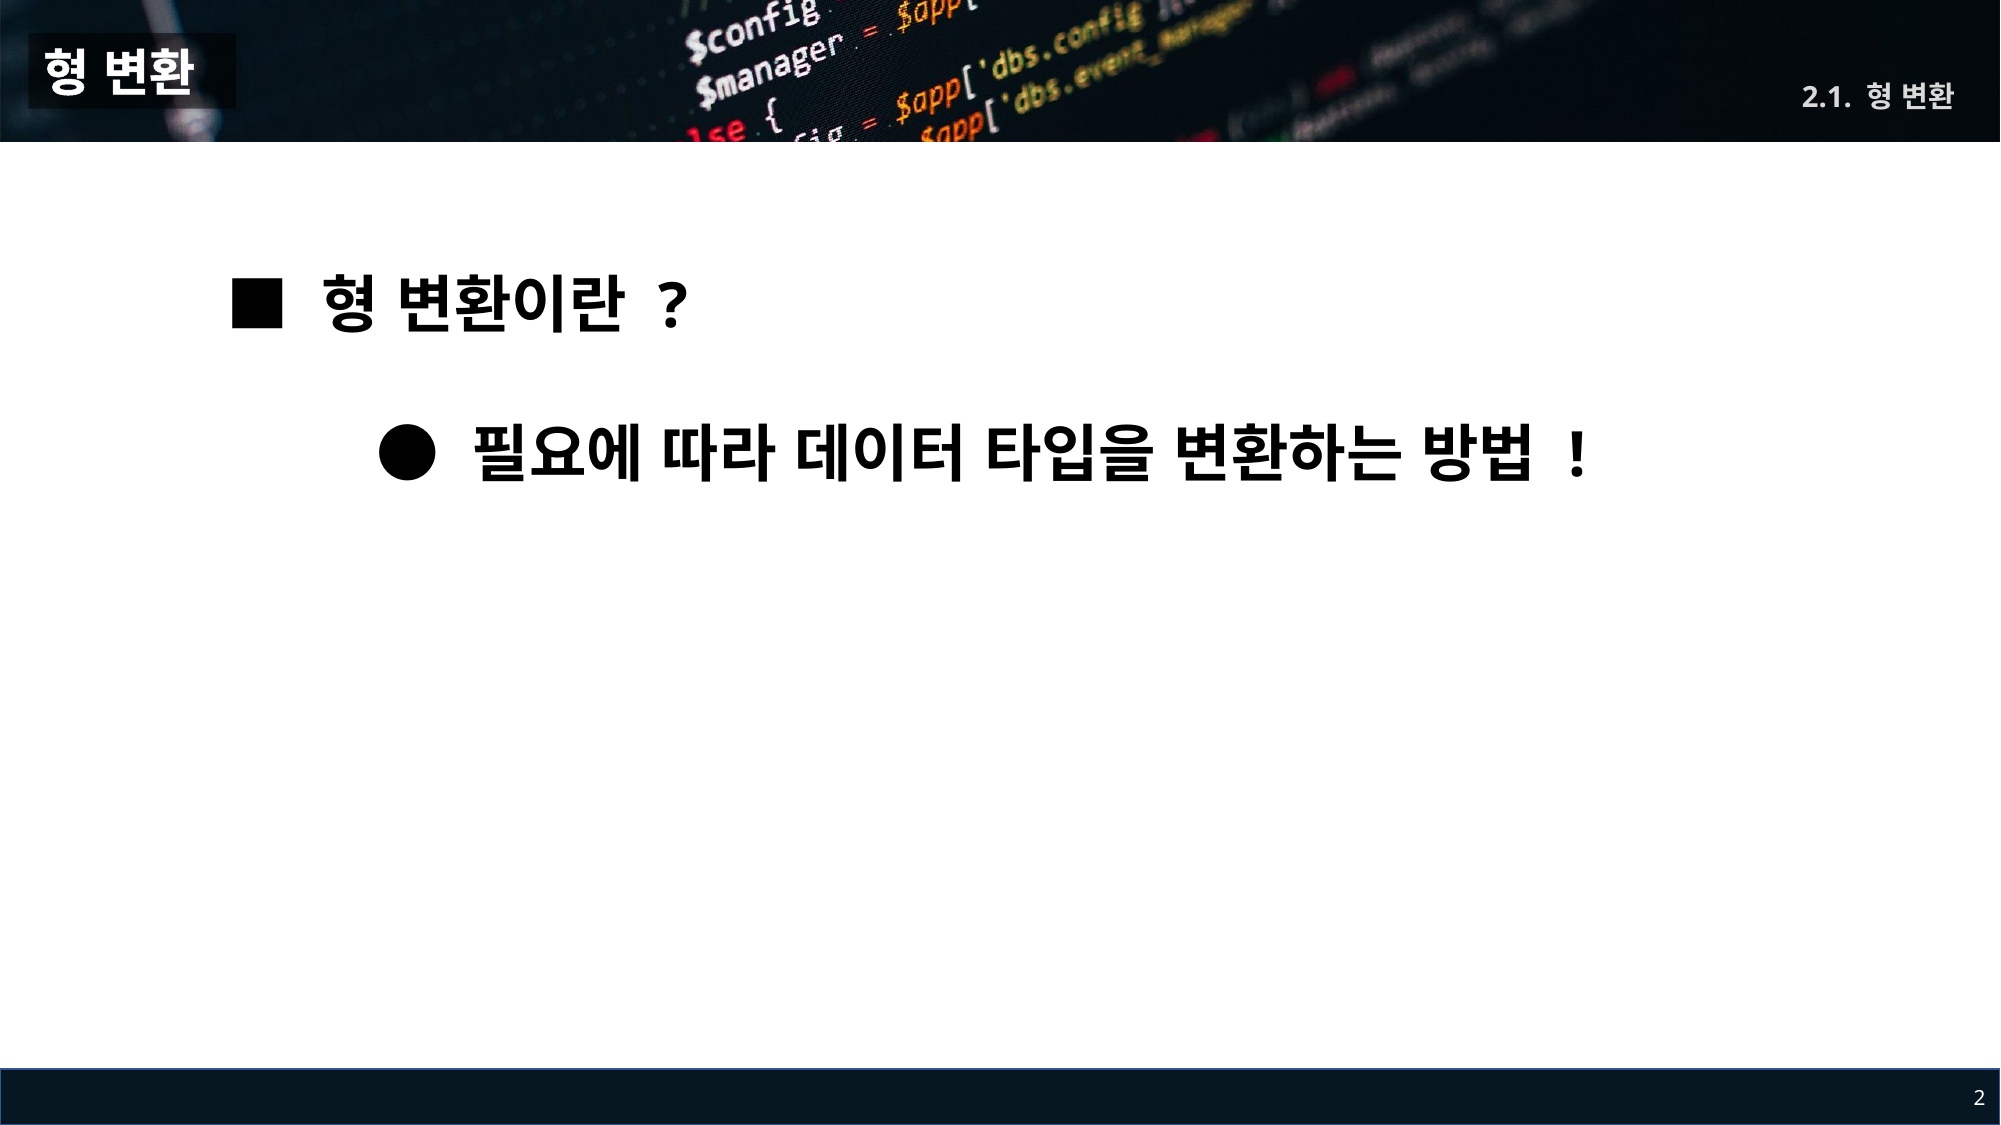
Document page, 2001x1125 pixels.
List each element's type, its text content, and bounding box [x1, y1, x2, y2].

picture [0, 0, 2000, 142]
text_box ■ 형 변환이란 ? ● 필요에 따라 데이터 타입을 변환하는 방법 ! [211, 257, 1602, 647]
text_box 2 [0, 1068, 2000, 1125]
